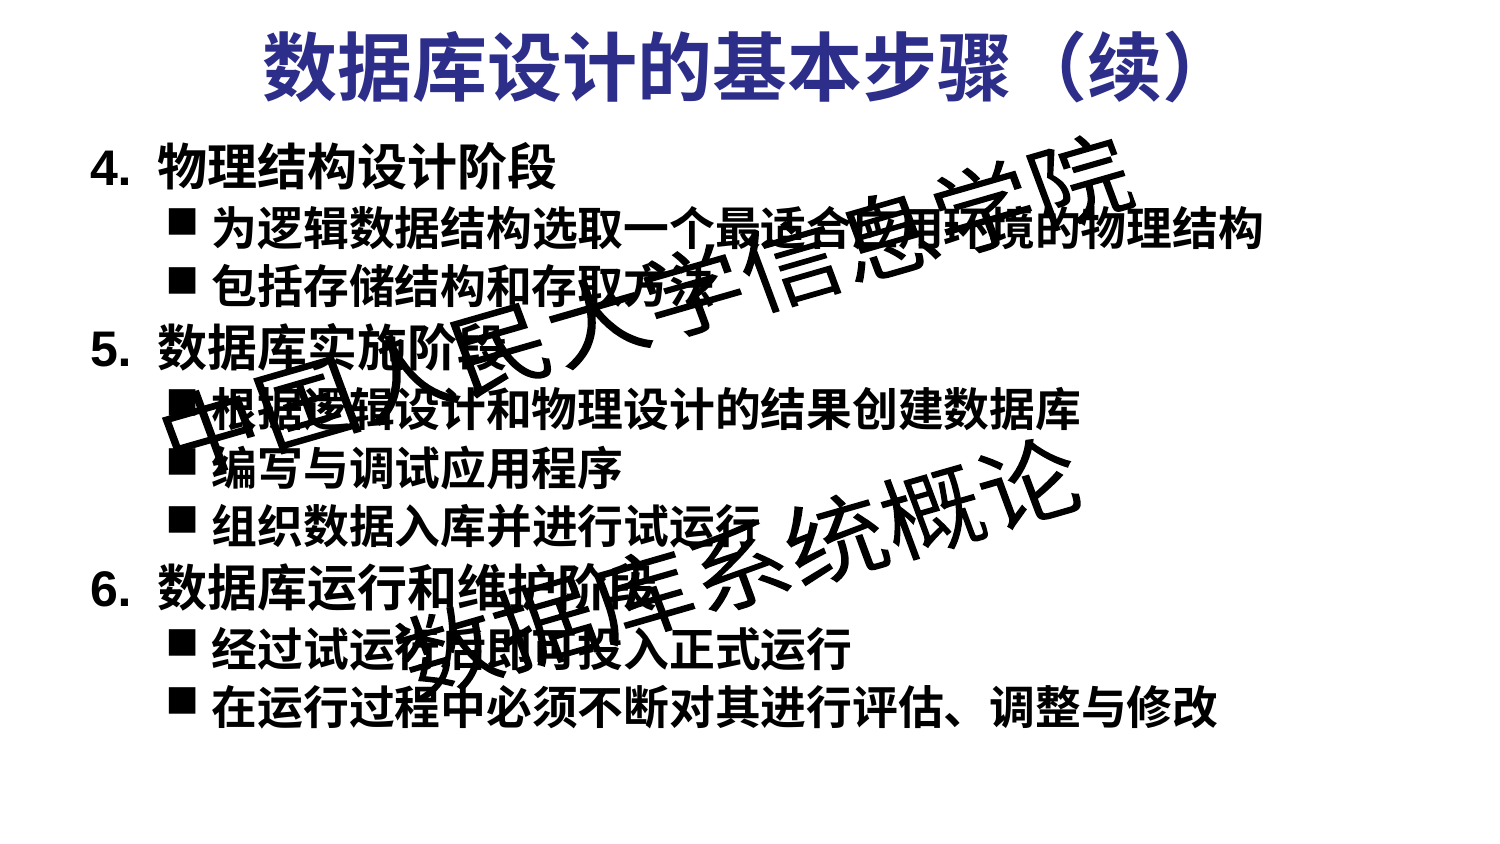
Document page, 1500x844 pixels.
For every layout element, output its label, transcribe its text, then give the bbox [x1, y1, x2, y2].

list 4. 物理结构设计阶段 为逻辑数据结构选取一个最适合应用环境的物理结构 包括存储结构和存取方法 5. 数据库实施阶段 根据逻辑设计和物理设计的结果创建数据库 编写与调试应用程序 组织数据入库并进行试运行 6. 数据库运行和维护阶段 经过试运行后即可投入正式运行 在运行过程中必须不断对其进行评估、调整与修改 [75, 135, 1425, 763]
title 数据库设计的基本步骤（续） [75, 0, 1425, 135]
